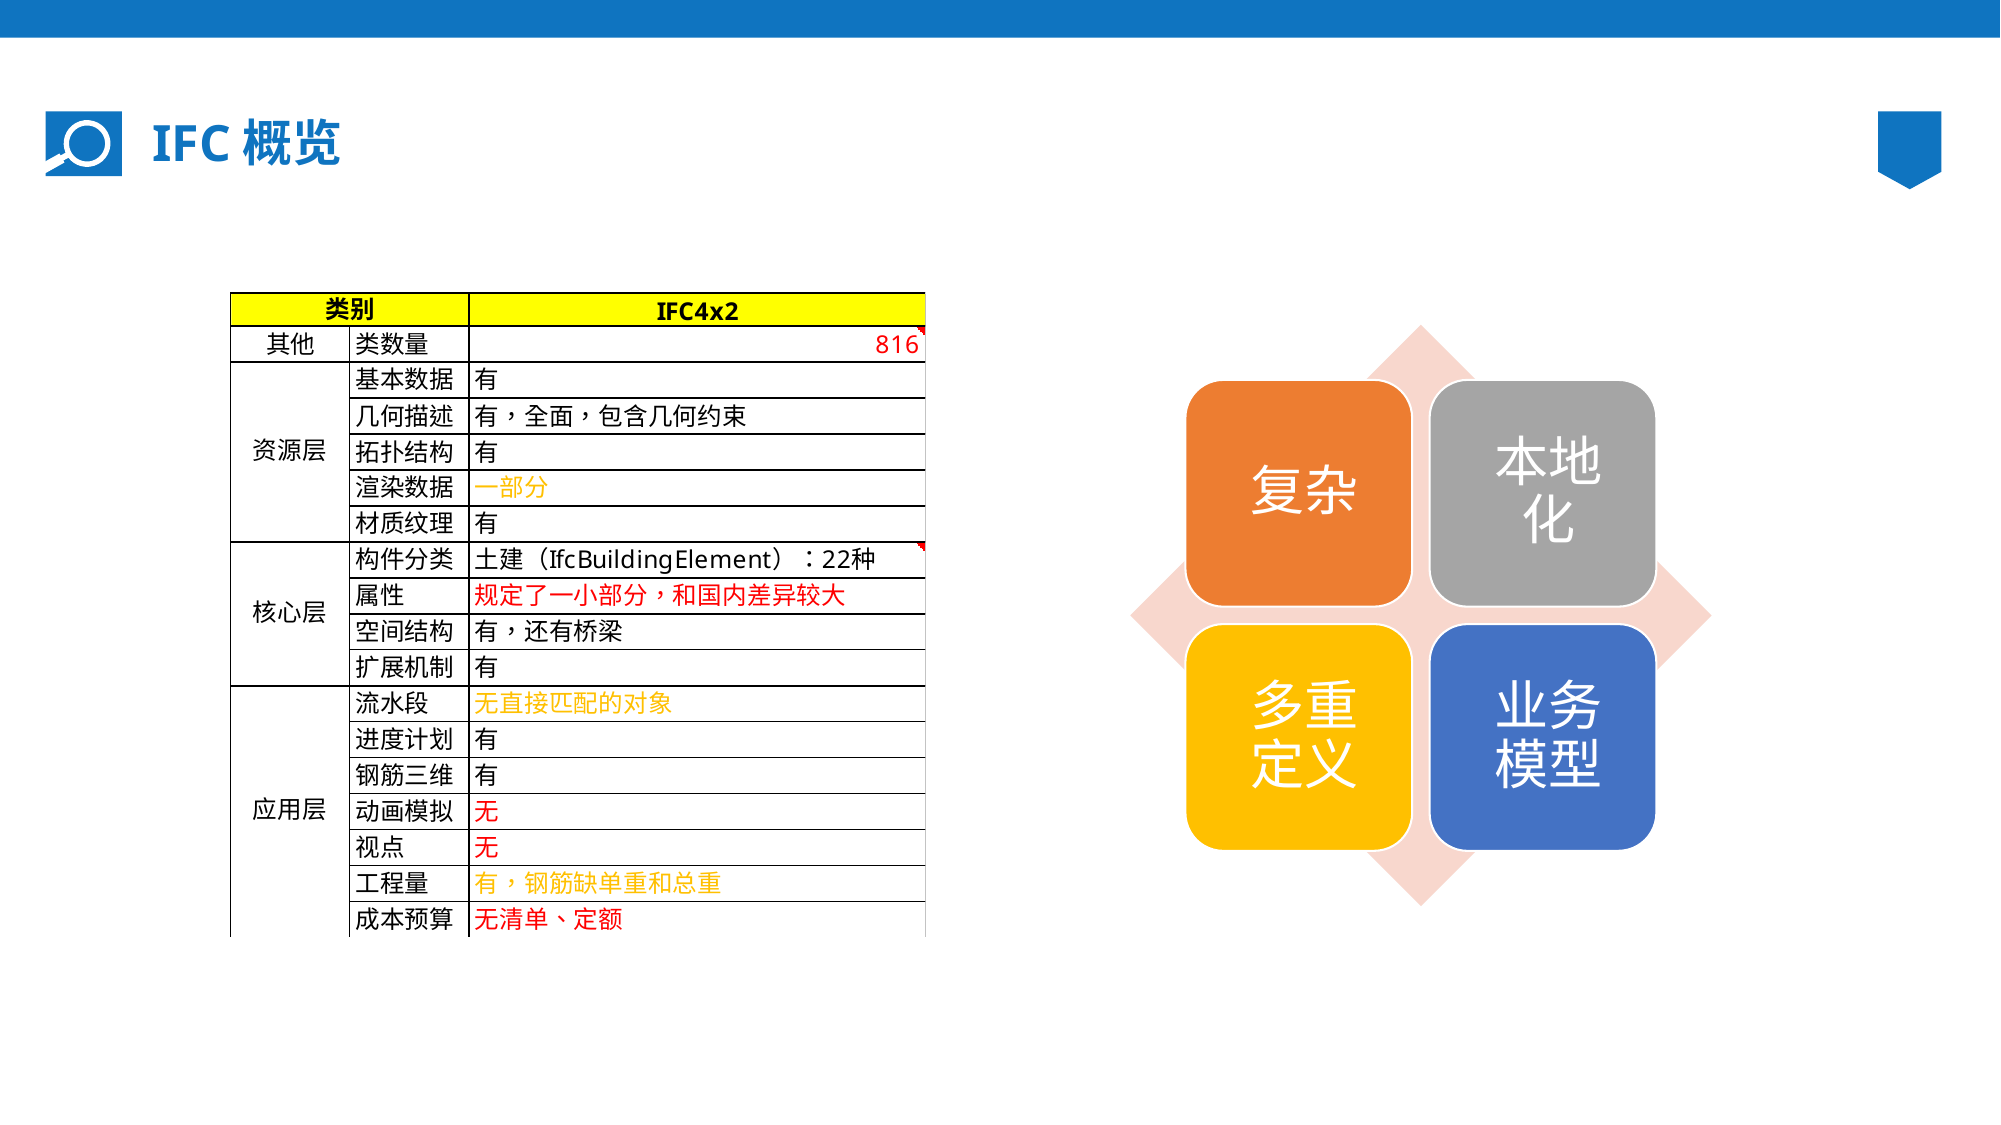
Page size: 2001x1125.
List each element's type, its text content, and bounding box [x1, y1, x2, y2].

title IFC概览 [137, 111, 1863, 176]
picture [229, 292, 927, 939]
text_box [926, 324, 1915, 907]
